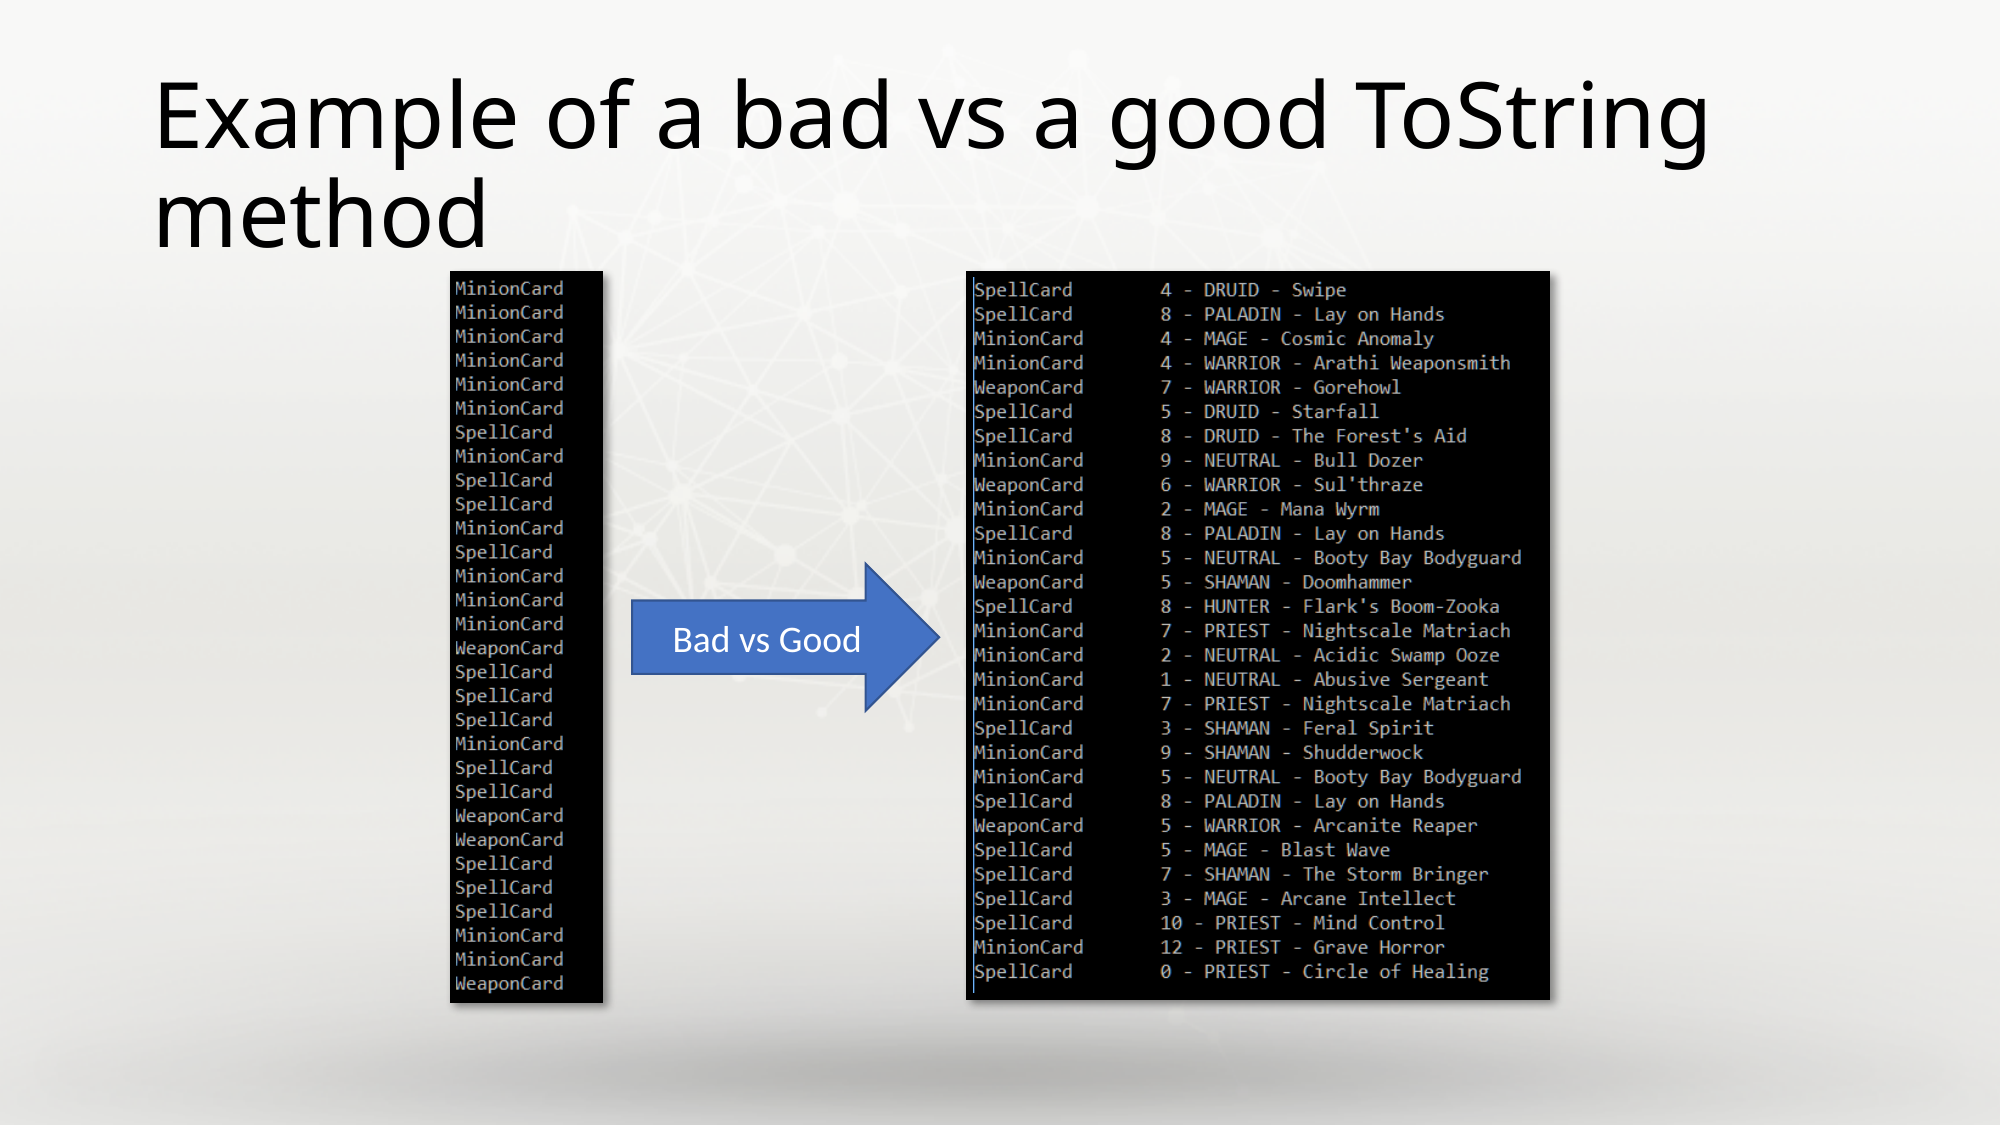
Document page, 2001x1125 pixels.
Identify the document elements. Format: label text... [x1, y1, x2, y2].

title Example of a bad vs a good ToString method [137, 59, 1863, 278]
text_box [455, 277, 1545, 998]
